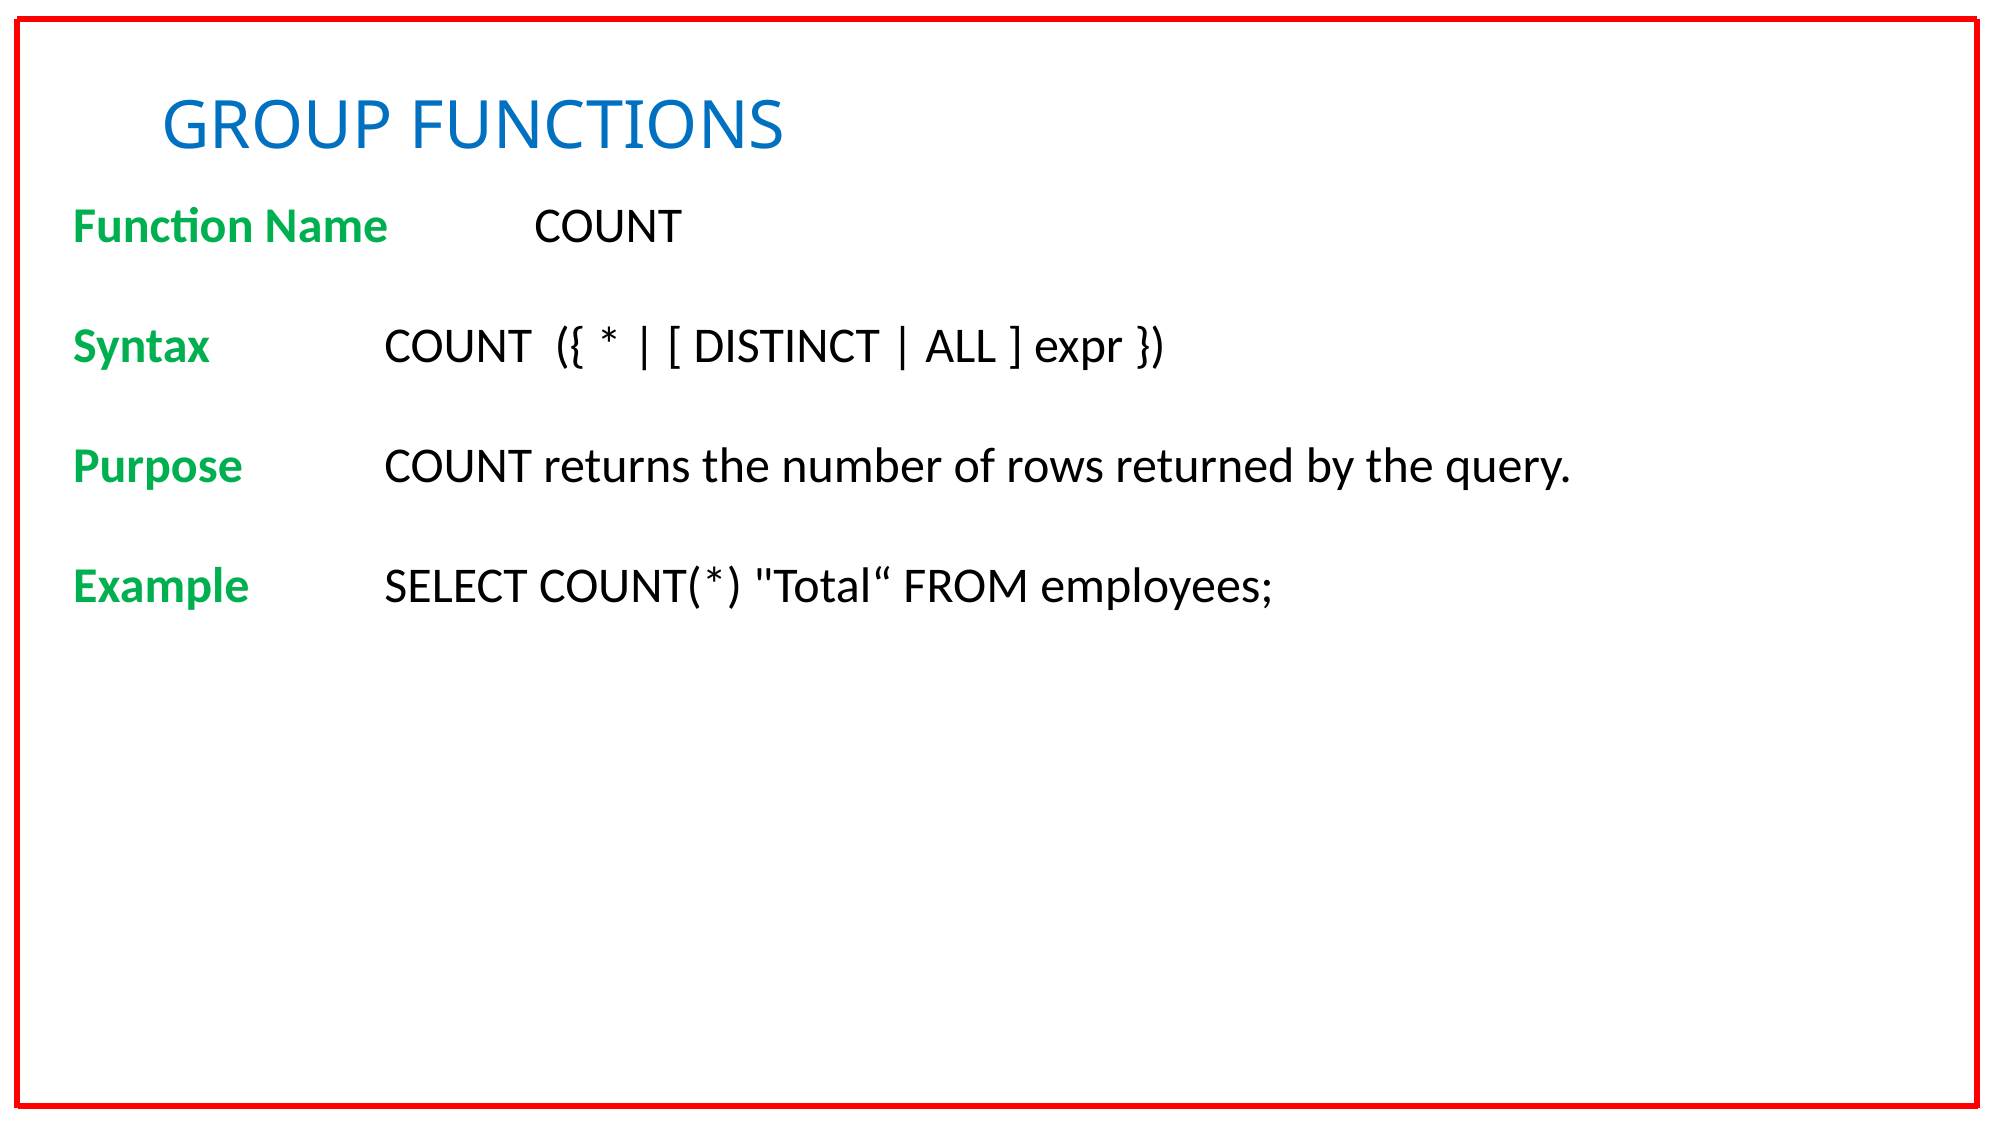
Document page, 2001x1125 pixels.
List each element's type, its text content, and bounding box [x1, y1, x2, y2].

text_box GROUP FUNCTIONS [146, 74, 801, 169]
text_box Function Name COUNT Syntax COUNT ({ * | [ DISTINCT | ALL ] expr }) Purpose COUNT returns the number of rows returned by the query. Example SELECT COUNT(*) "Total“ FROM employees; [58, 184, 1952, 620]
